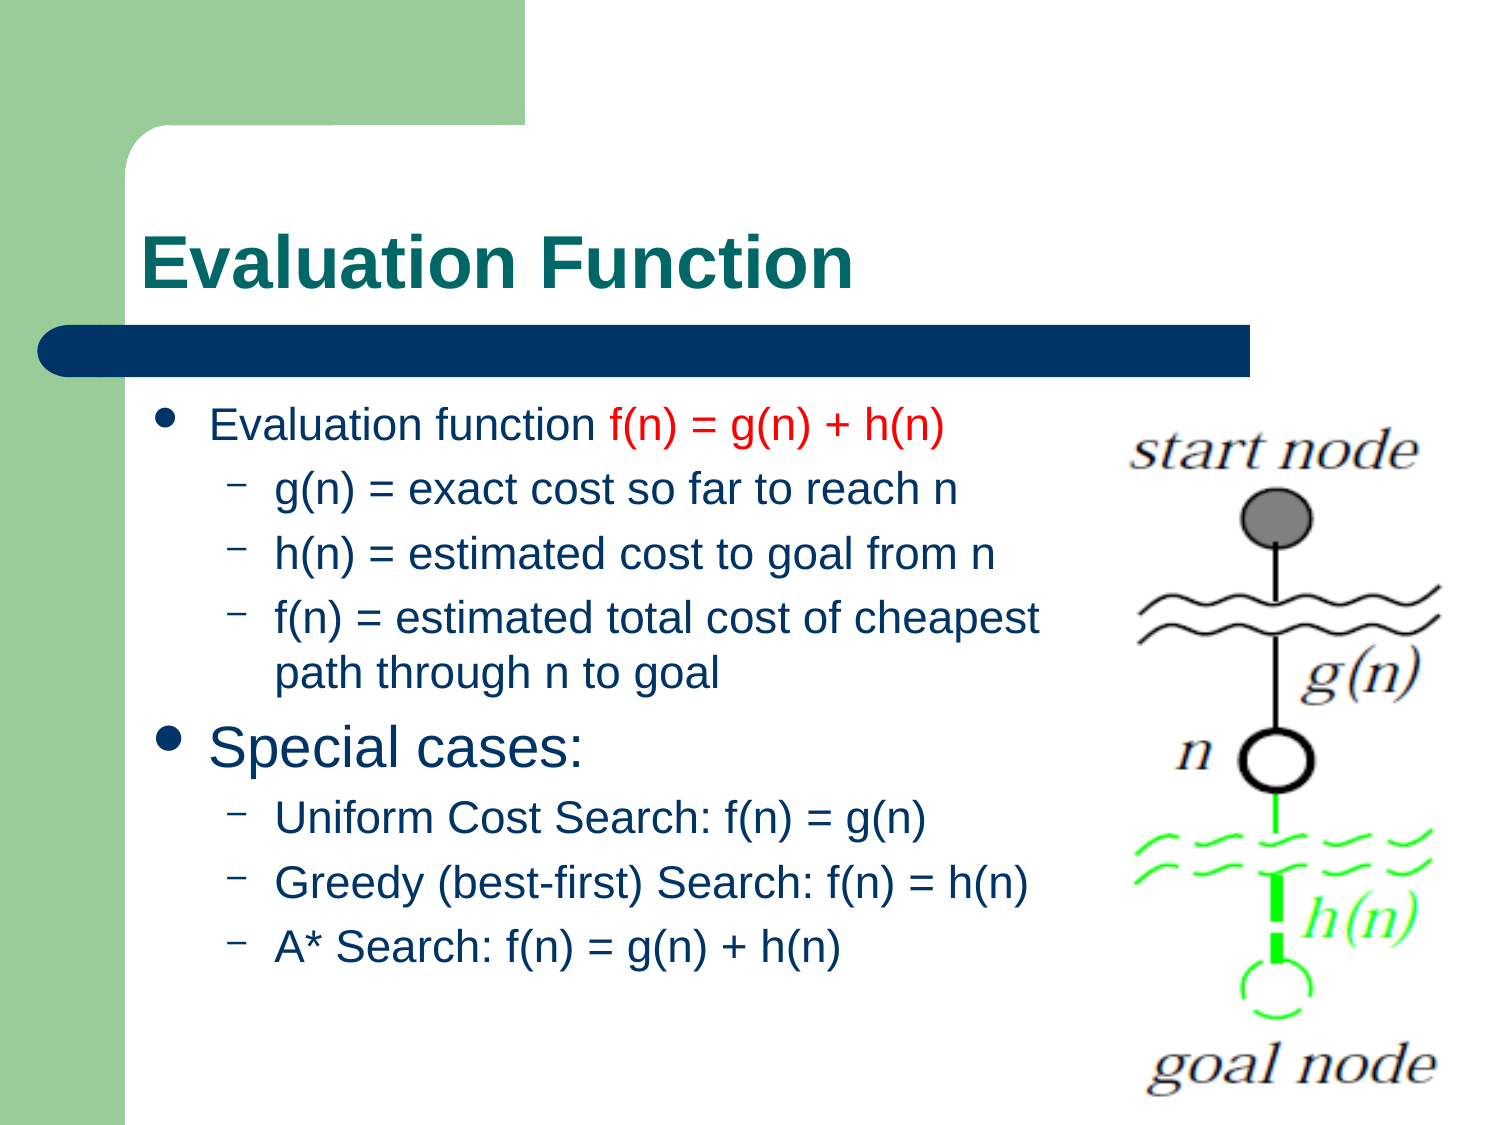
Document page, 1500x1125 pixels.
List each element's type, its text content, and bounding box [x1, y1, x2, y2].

list Evaluation function f(n) = g(n) + h(n) g(n) = exact cost so far to reach n h(n) = estimated cost to goal from n f(n) = estimated total cost of cheapest path through n to goal Special cases: Uniform Cost Search: f(n) = g(n) Greedy (best-first) Search: f(n) = h(n) A* Search: f(n) = g(n) + h(n) [137, 387, 1125, 1075]
picture [1124, 412, 1456, 1108]
title Evaluation Function [125, 125, 1425, 313]
